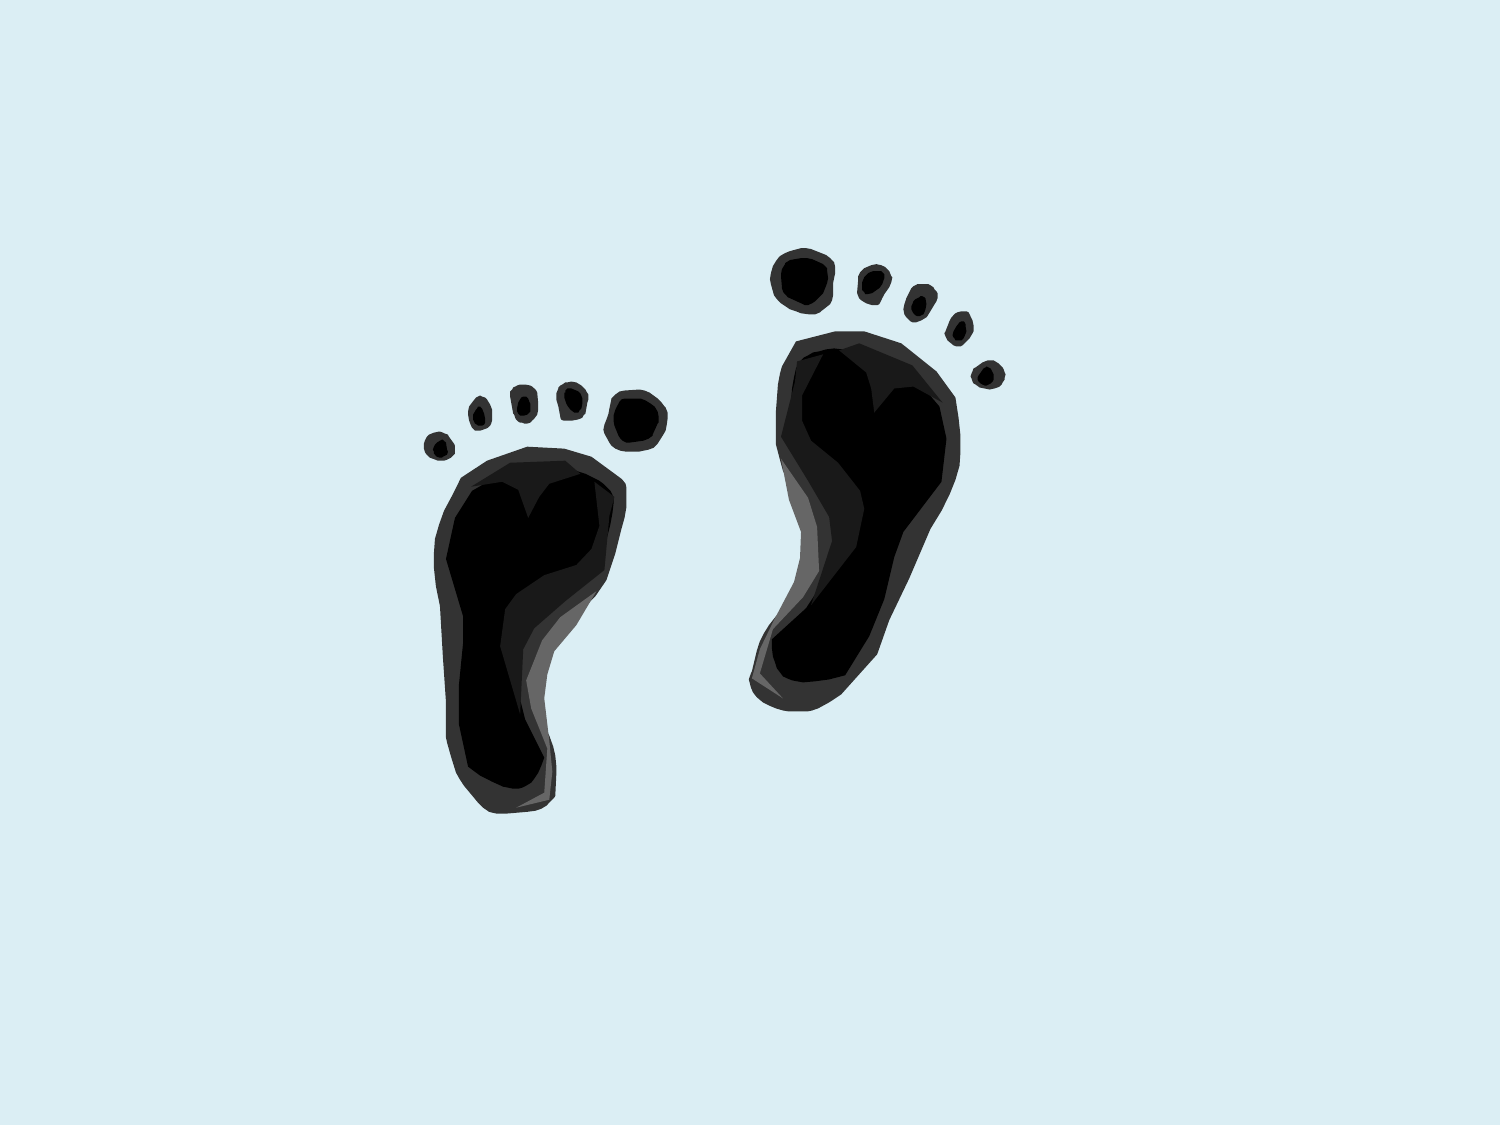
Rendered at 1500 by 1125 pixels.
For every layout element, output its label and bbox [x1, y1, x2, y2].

picture [421, 245, 1008, 816]
